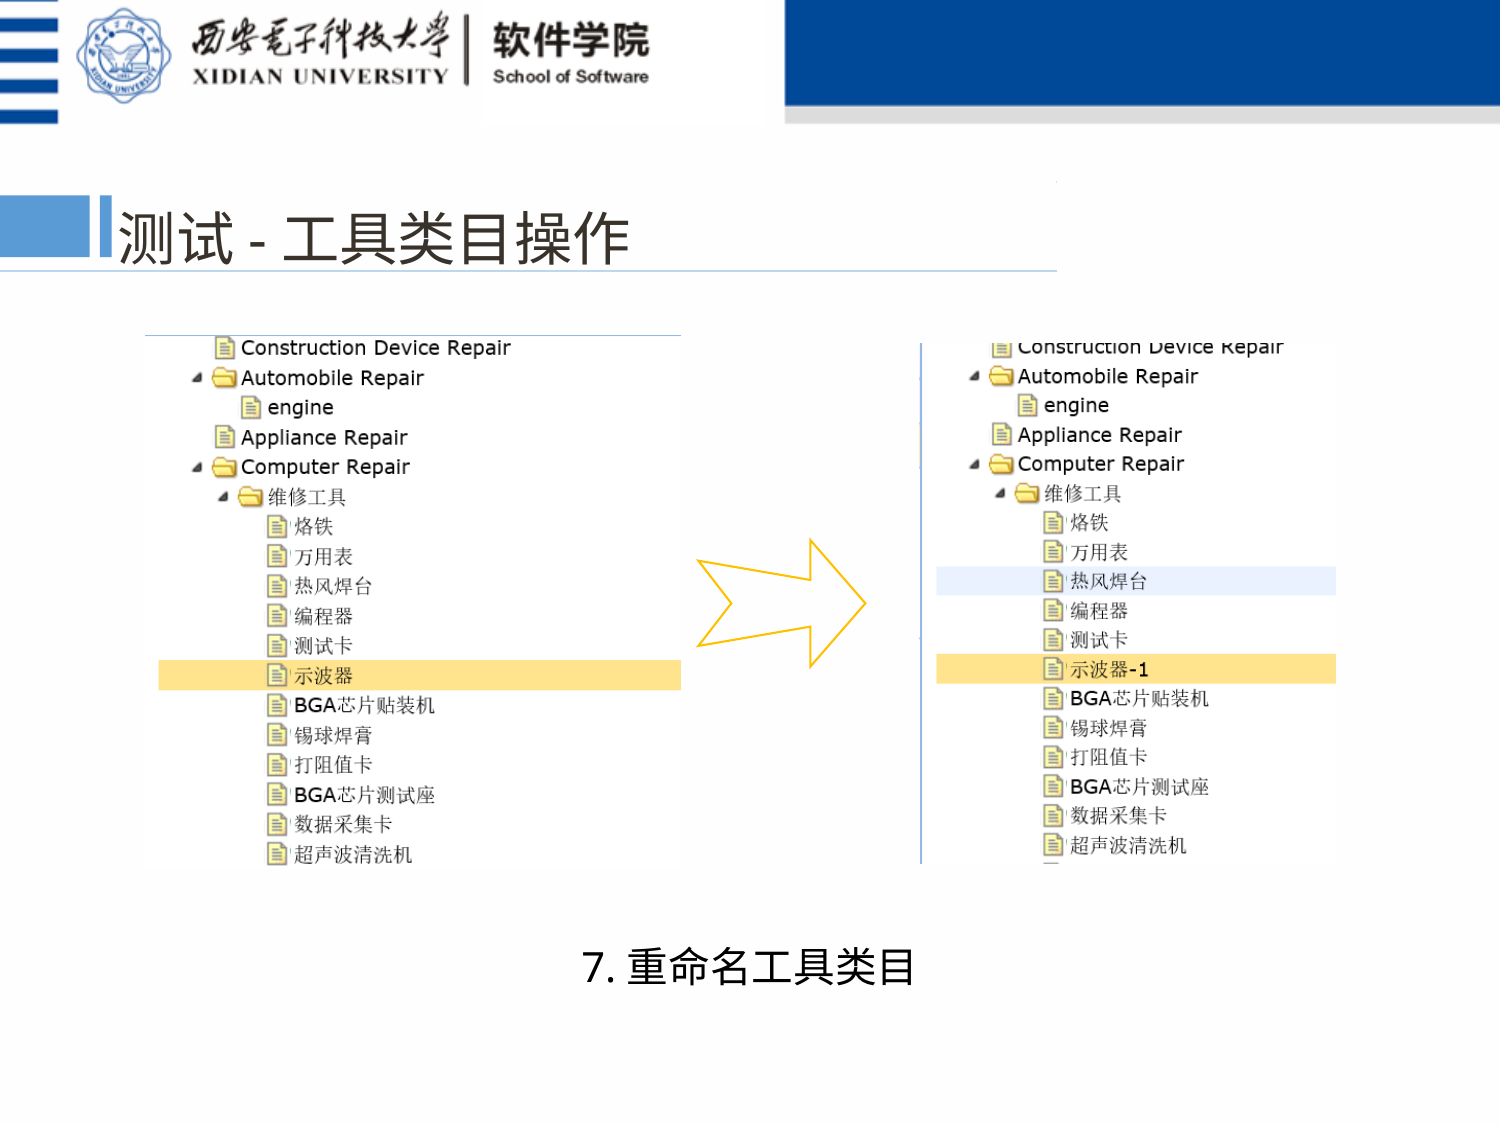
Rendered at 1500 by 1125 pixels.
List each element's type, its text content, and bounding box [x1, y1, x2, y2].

text_box [695, 537, 867, 670]
text_box 7.重命名工具类目 [565, 933, 935, 999]
picture [0, 0, 1500, 1125]
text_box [0, 181, 1057, 271]
